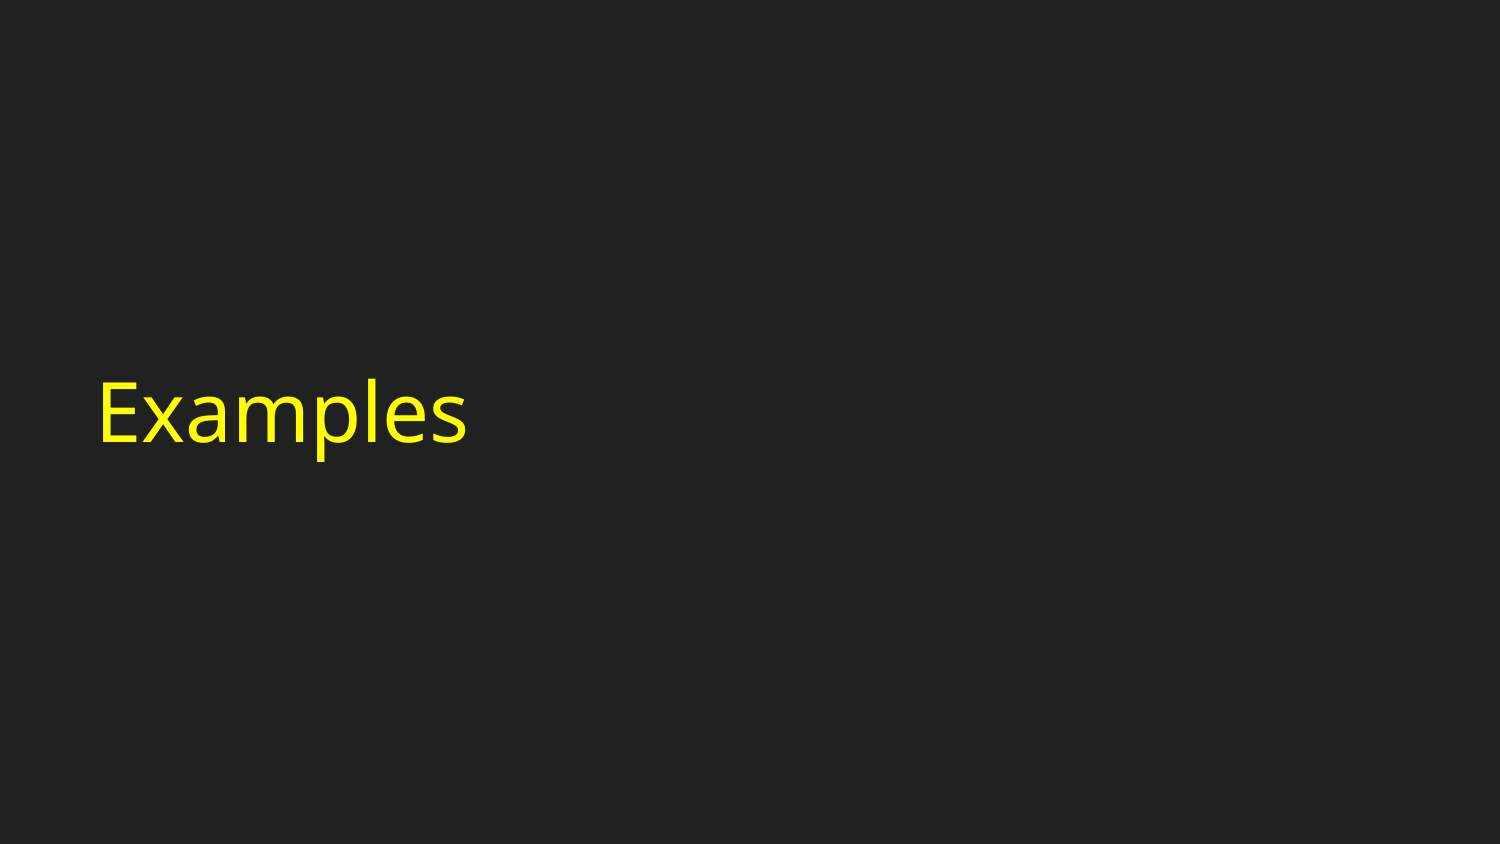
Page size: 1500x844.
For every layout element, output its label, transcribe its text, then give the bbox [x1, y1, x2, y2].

title Examples [80, 73, 1125, 745]
